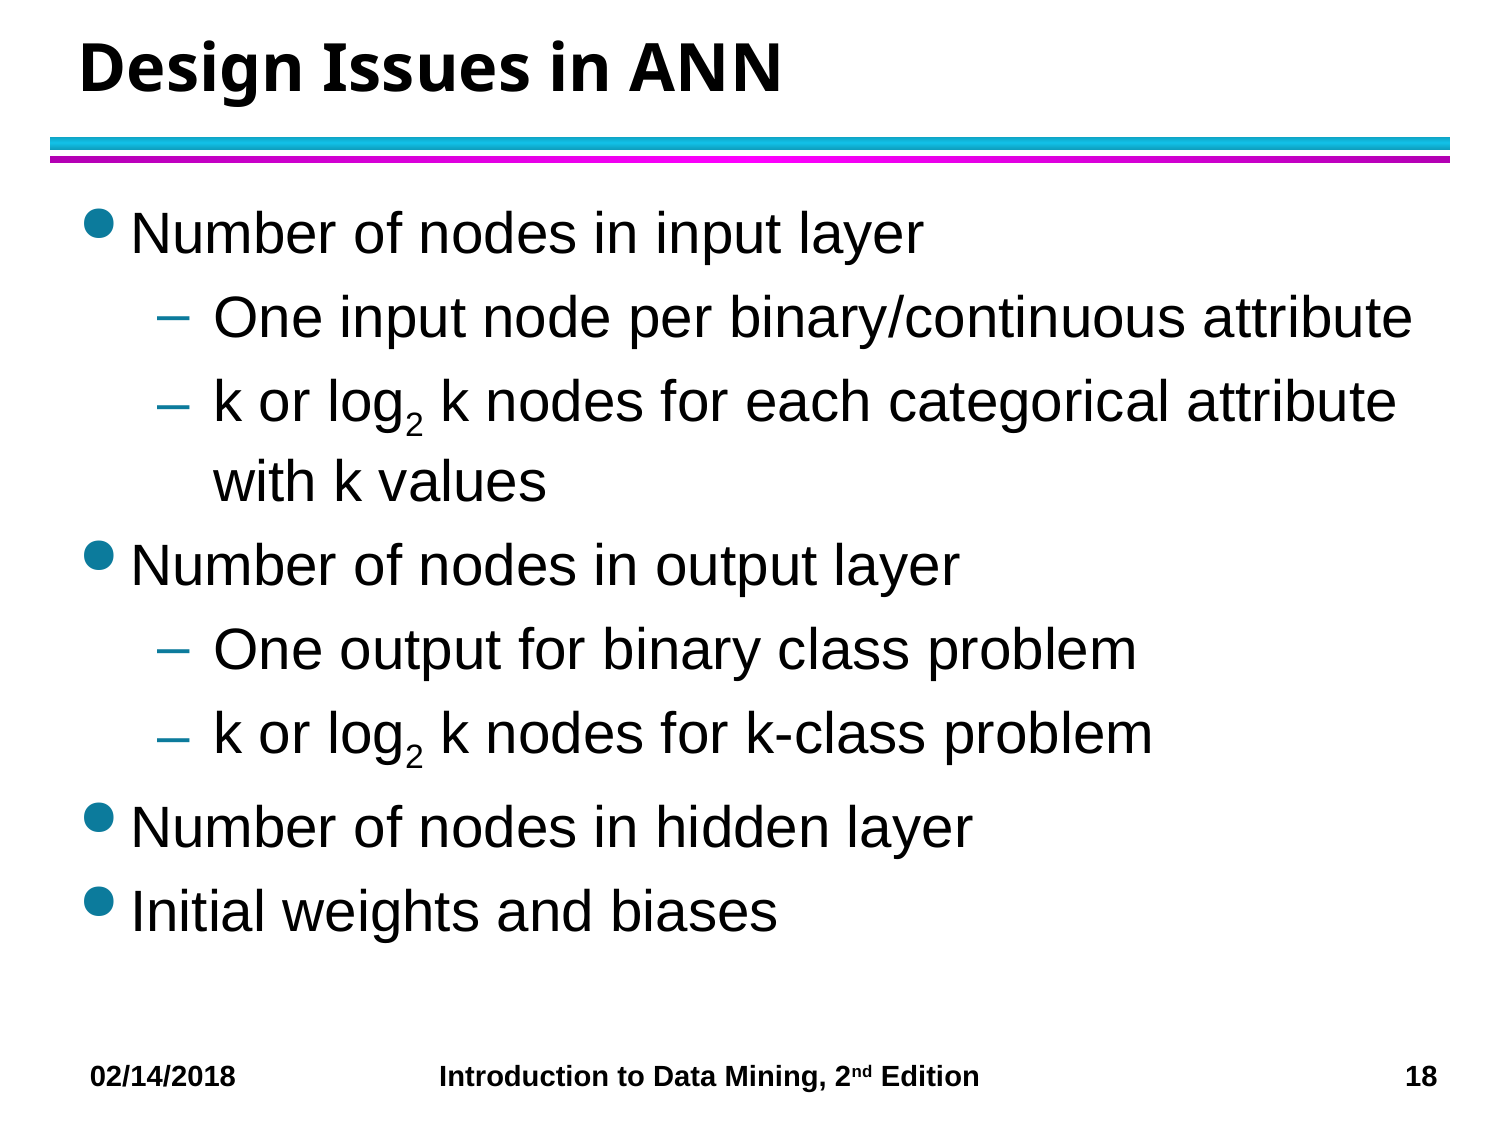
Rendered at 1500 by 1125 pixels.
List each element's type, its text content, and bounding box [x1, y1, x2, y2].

list Number of nodes in input layer One input node per binary/continuous attribute k or log2 k nodes for each categorical attribute with k values Number of nodes in output layer One output for binary class problem k or log2 k nodes for k-class problem Number of nodes in hidden layer Initial weights and biases [67, 187, 1432, 1038]
title Design Issues in ANN [62, 24, 1421, 113]
